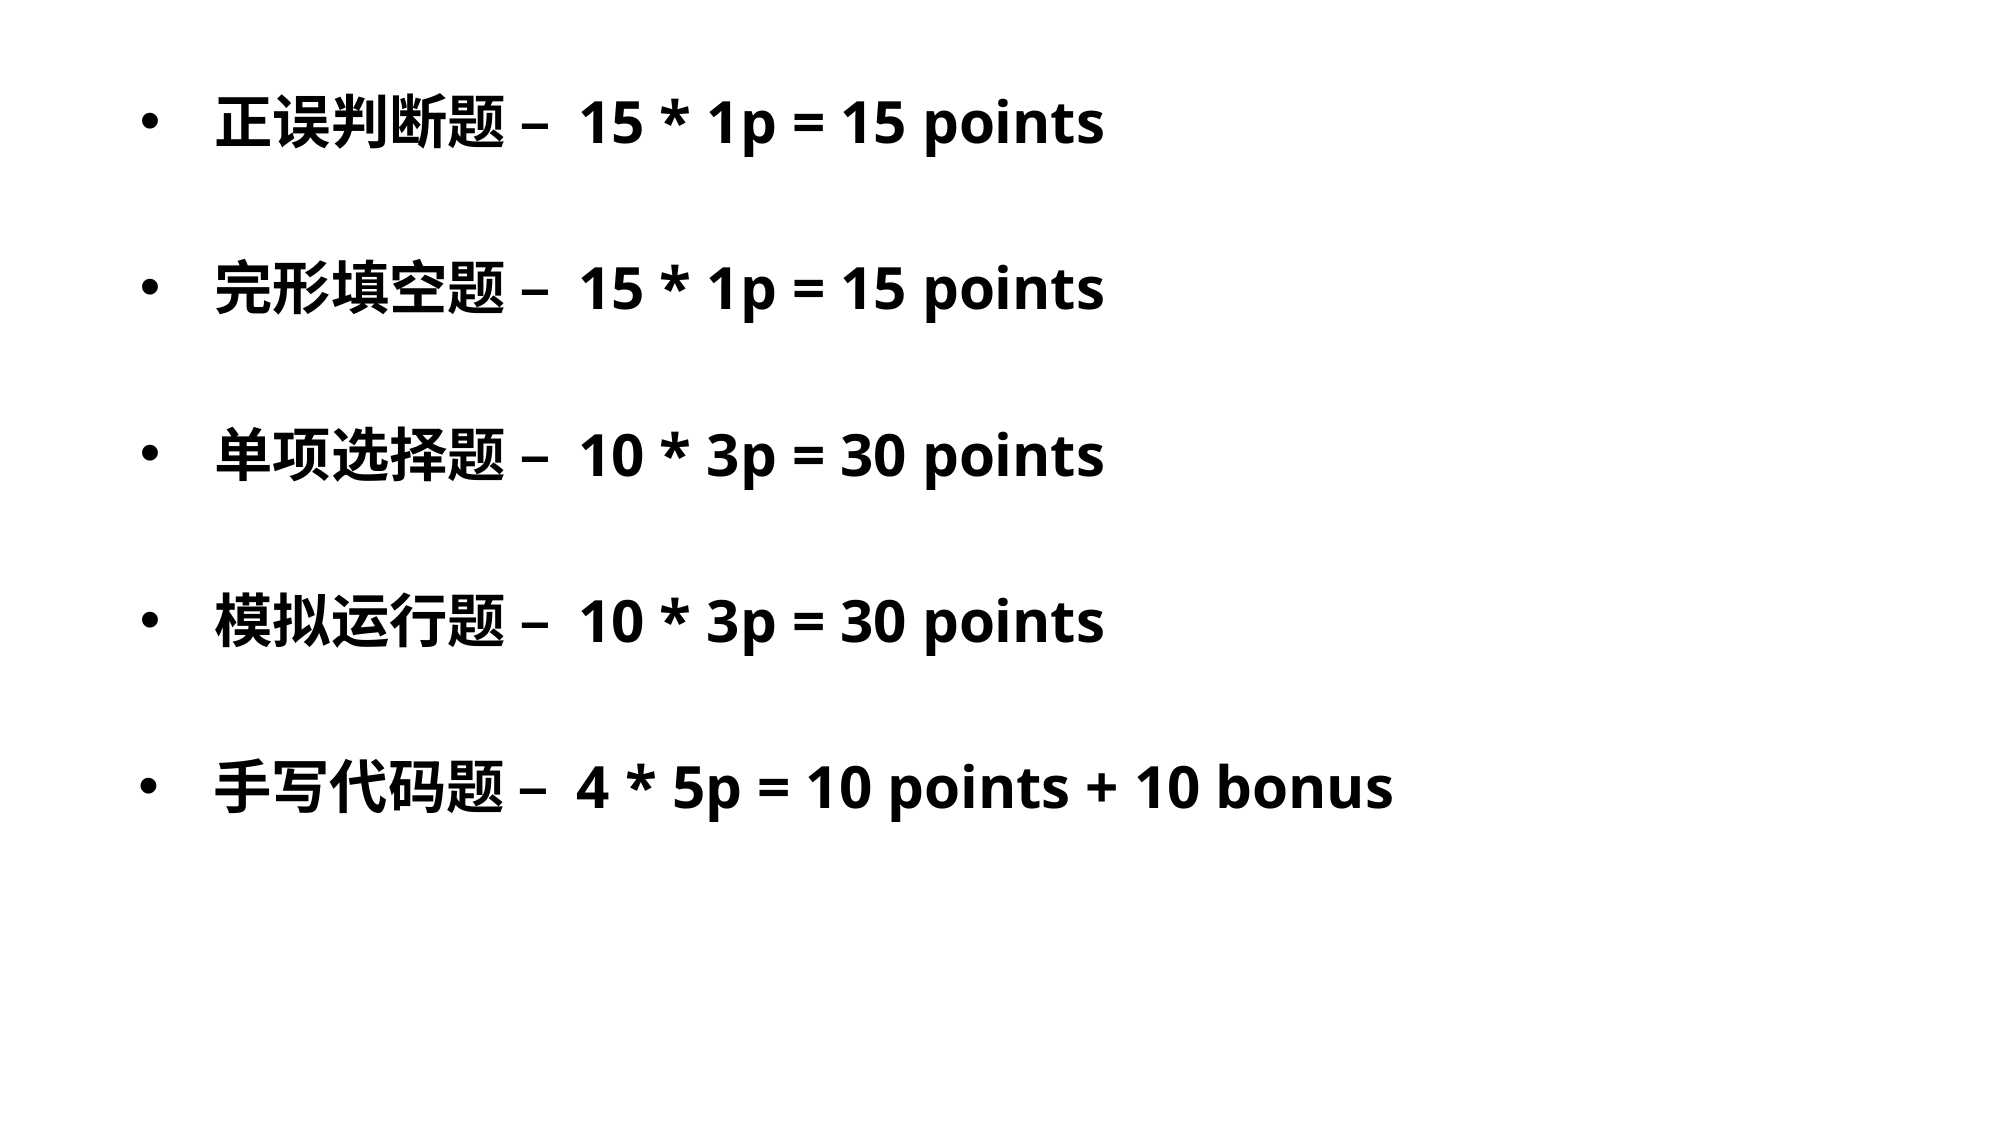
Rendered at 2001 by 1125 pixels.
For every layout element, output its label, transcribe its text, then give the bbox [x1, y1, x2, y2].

text_box 正误判断题 – 15 * 1p = 15 points [125, 77, 1121, 163]
text_box 手写代码题 – 4 * 5p = 10 points + 10 bonus [123, 743, 1410, 828]
text_box 完形填空题 – 15 * 1p = 15 points [125, 244, 1121, 329]
text_box 单项选择题 – 10 * 3p = 30 points [125, 410, 1121, 496]
text_box 模拟运行题 – 10 * 3p = 30 points [125, 576, 1121, 662]
